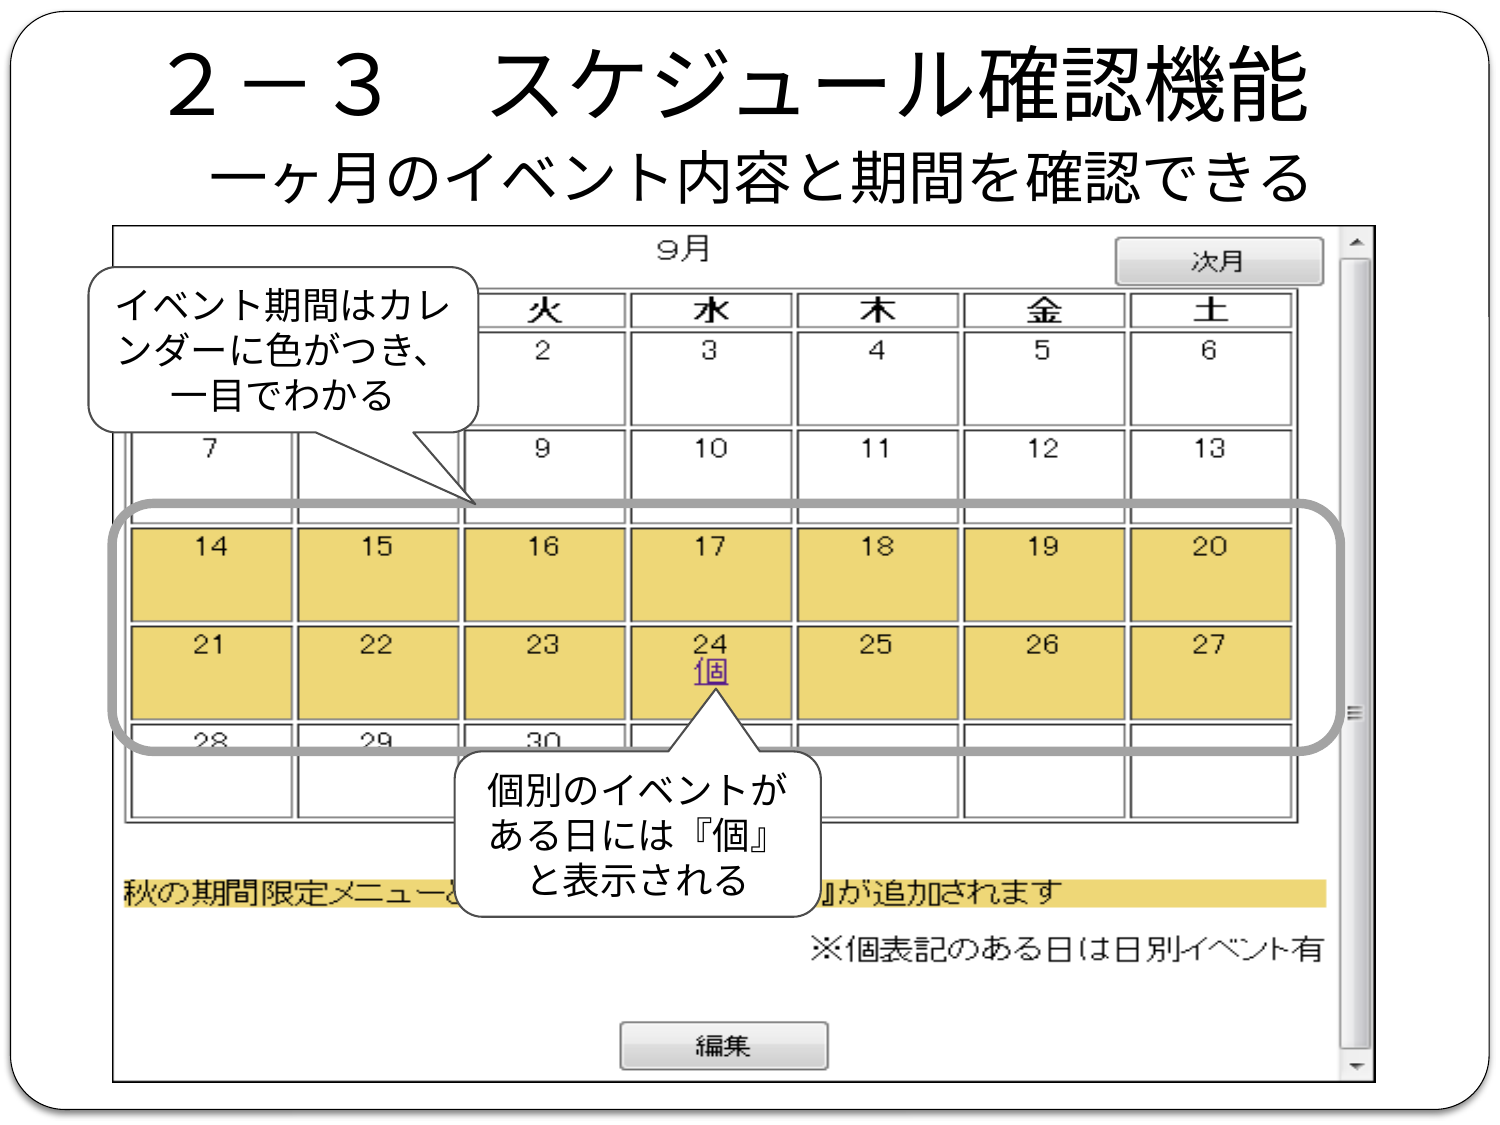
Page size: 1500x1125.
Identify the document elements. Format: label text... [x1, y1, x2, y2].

picture [111, 225, 1377, 1083]
text_box イベント期間はカレンダーに色がつき、一目でわかる [87, 267, 106, 432]
title ２－３ スケジュール確認機能 [135, 0, 1411, 148]
text_box 一ヶ月のイベント内容と期間を確認できる [194, 134, 1424, 219]
